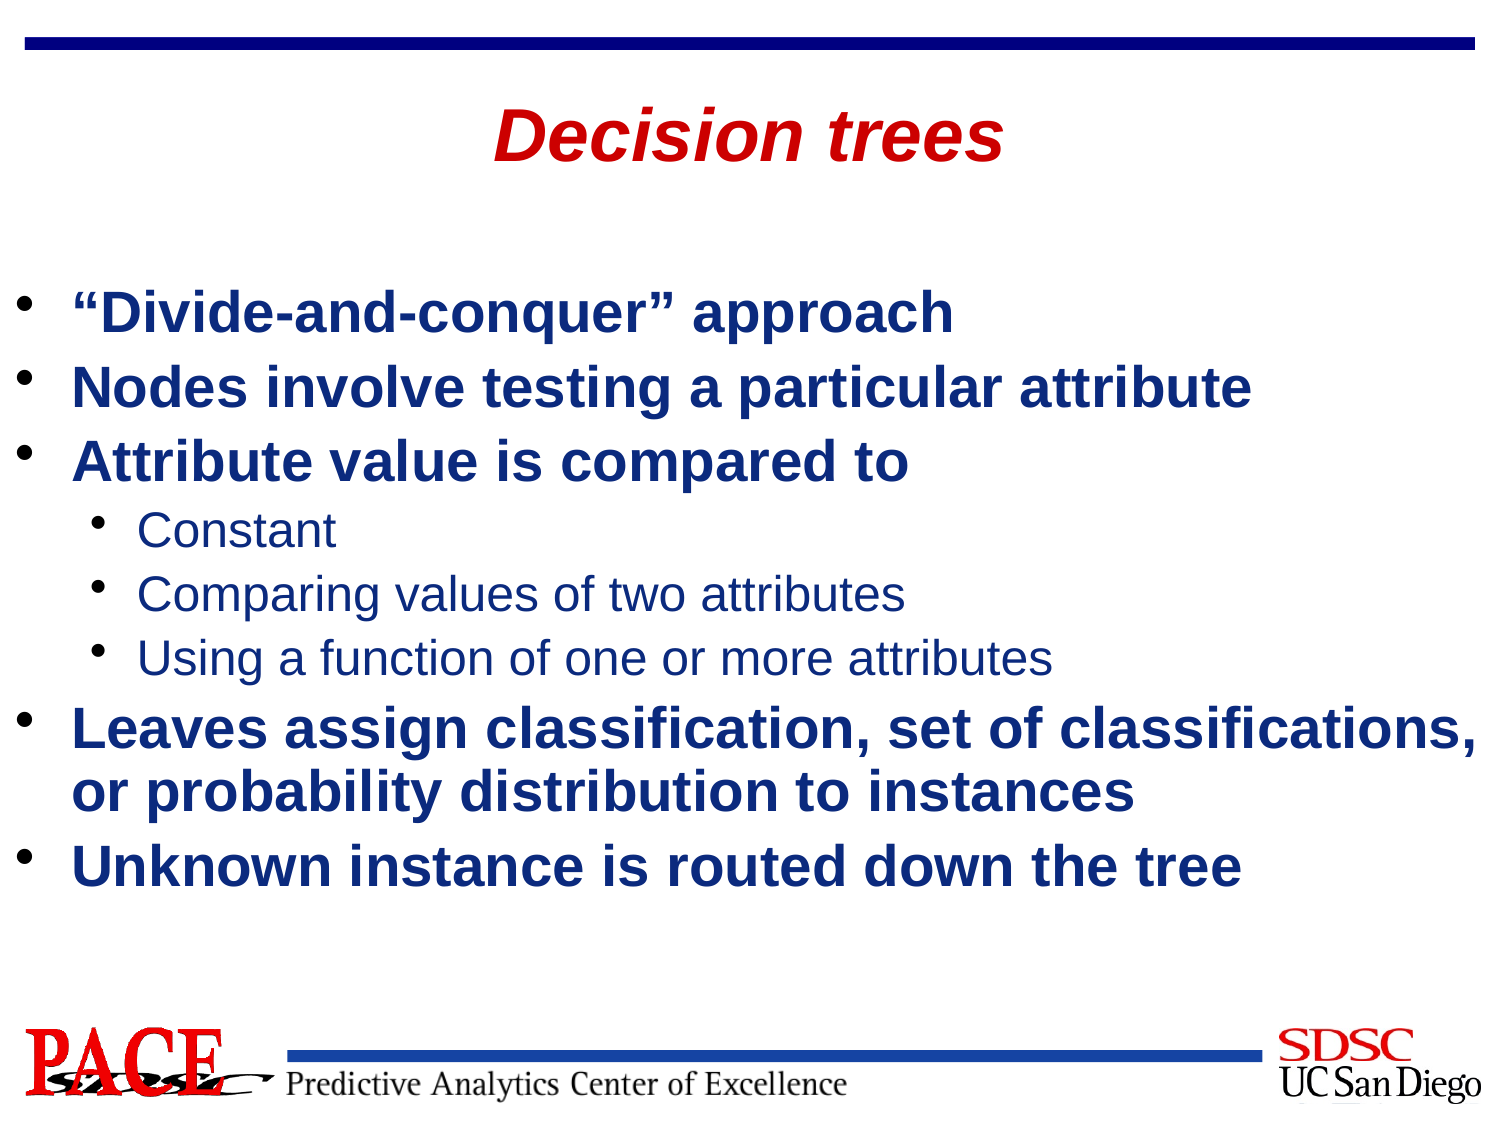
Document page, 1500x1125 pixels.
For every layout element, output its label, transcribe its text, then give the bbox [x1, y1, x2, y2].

title Decision trees [24, 50, 1475, 221]
list “Divide-and-conquer” approach Nodes involve testing a particular attribute Attribute value is compared to Constant Comparing values of two attributes Using a function of one or more attributes Leaves assign classification, set of classifications, or probability distribution to instances Unknown instance is routed down the tree [0, 275, 1500, 1125]
